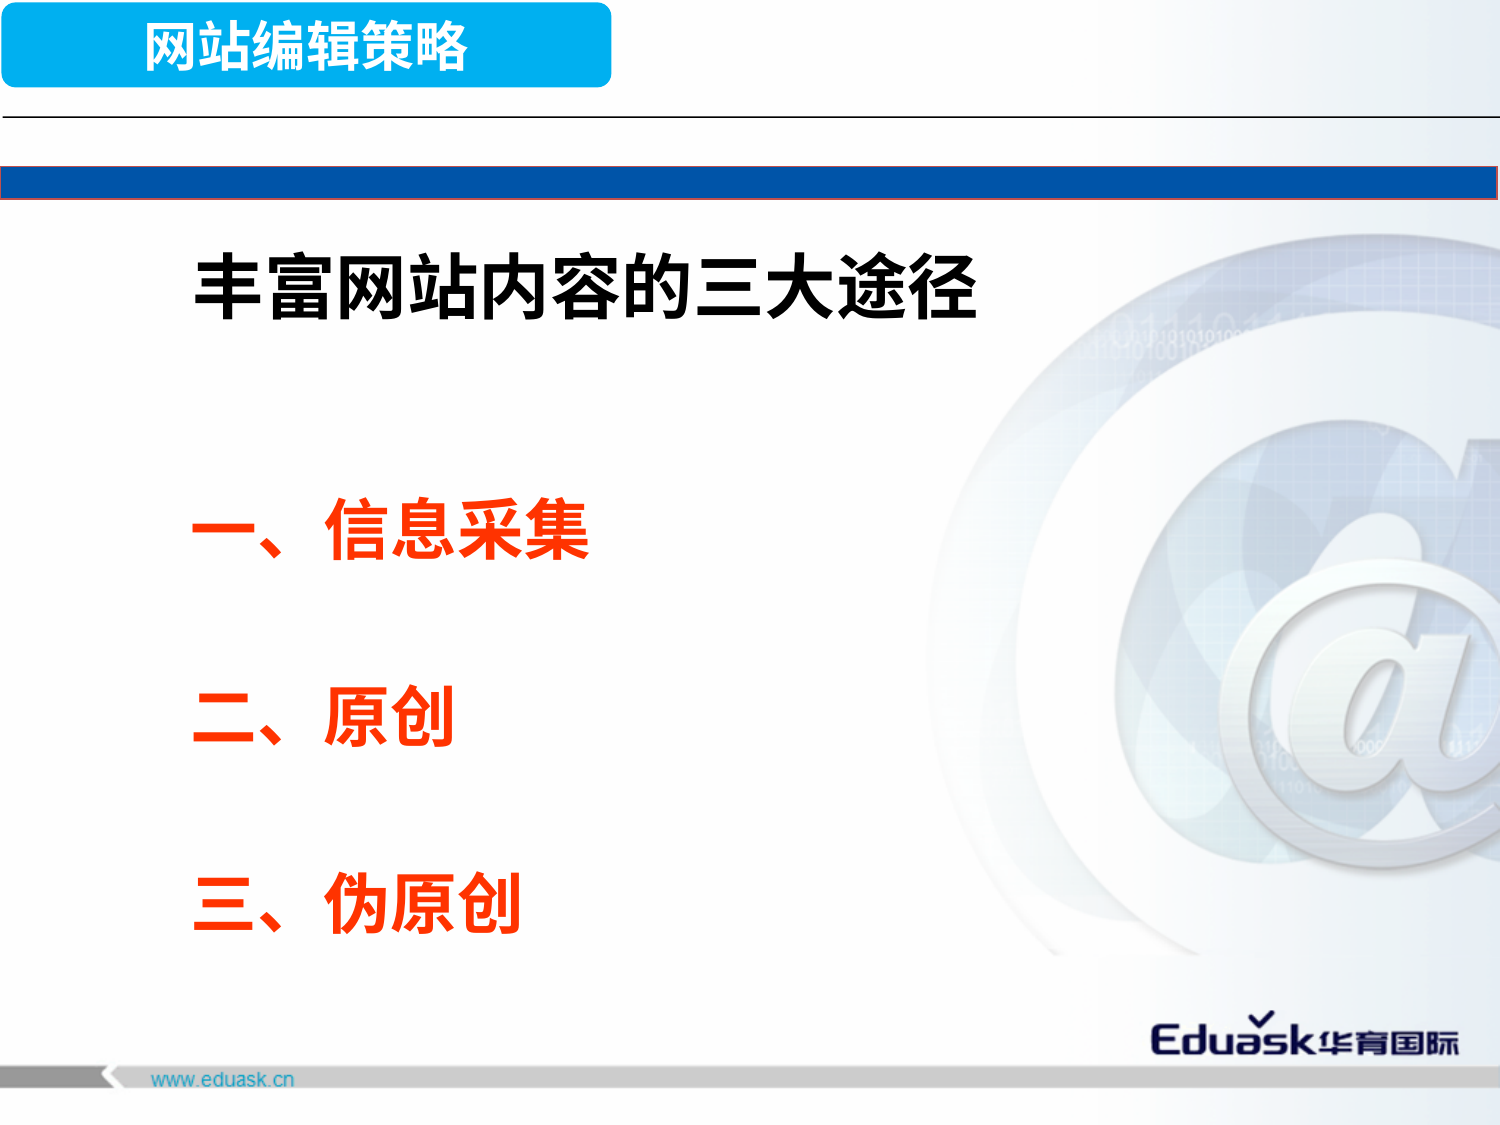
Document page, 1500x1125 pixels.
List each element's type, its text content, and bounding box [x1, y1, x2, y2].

title 丰富网站内容的三大途径 [93, 234, 1079, 387]
list 一、信息采集 二、原创 三、伪原创 [175, 480, 1301, 973]
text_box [0, 116, 1500, 200]
picture [0, 200, 1500, 1125]
text_box 网站编辑策略 [1, 2, 612, 88]
picture [0, 0, 1500, 116]
